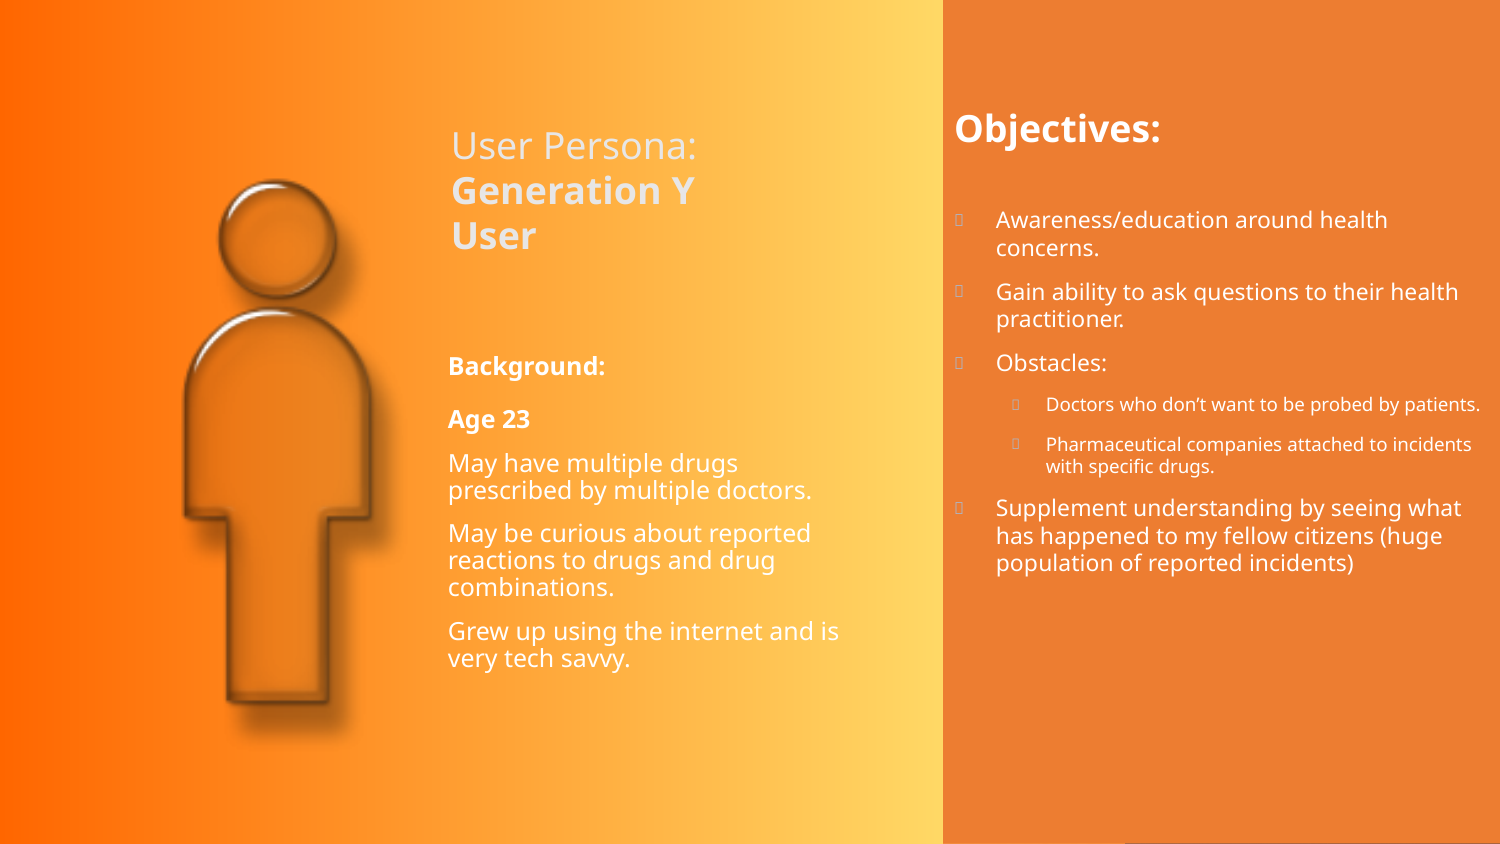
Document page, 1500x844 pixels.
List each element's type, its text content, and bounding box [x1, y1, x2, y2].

list Objectives: Awareness/education around health concerns. Gain ability to ask questions to their health practitioner. Obstacles: Doctors who don’t want to be probed by patients. Pharmaceutical companies attached to incidents with specific drugs. Supplement understanding by seeing what has happened to my fellow citizens (huge population of reported incidents) [1126, 0, 1500, 844]
picture [0, 0, 1126, 844]
